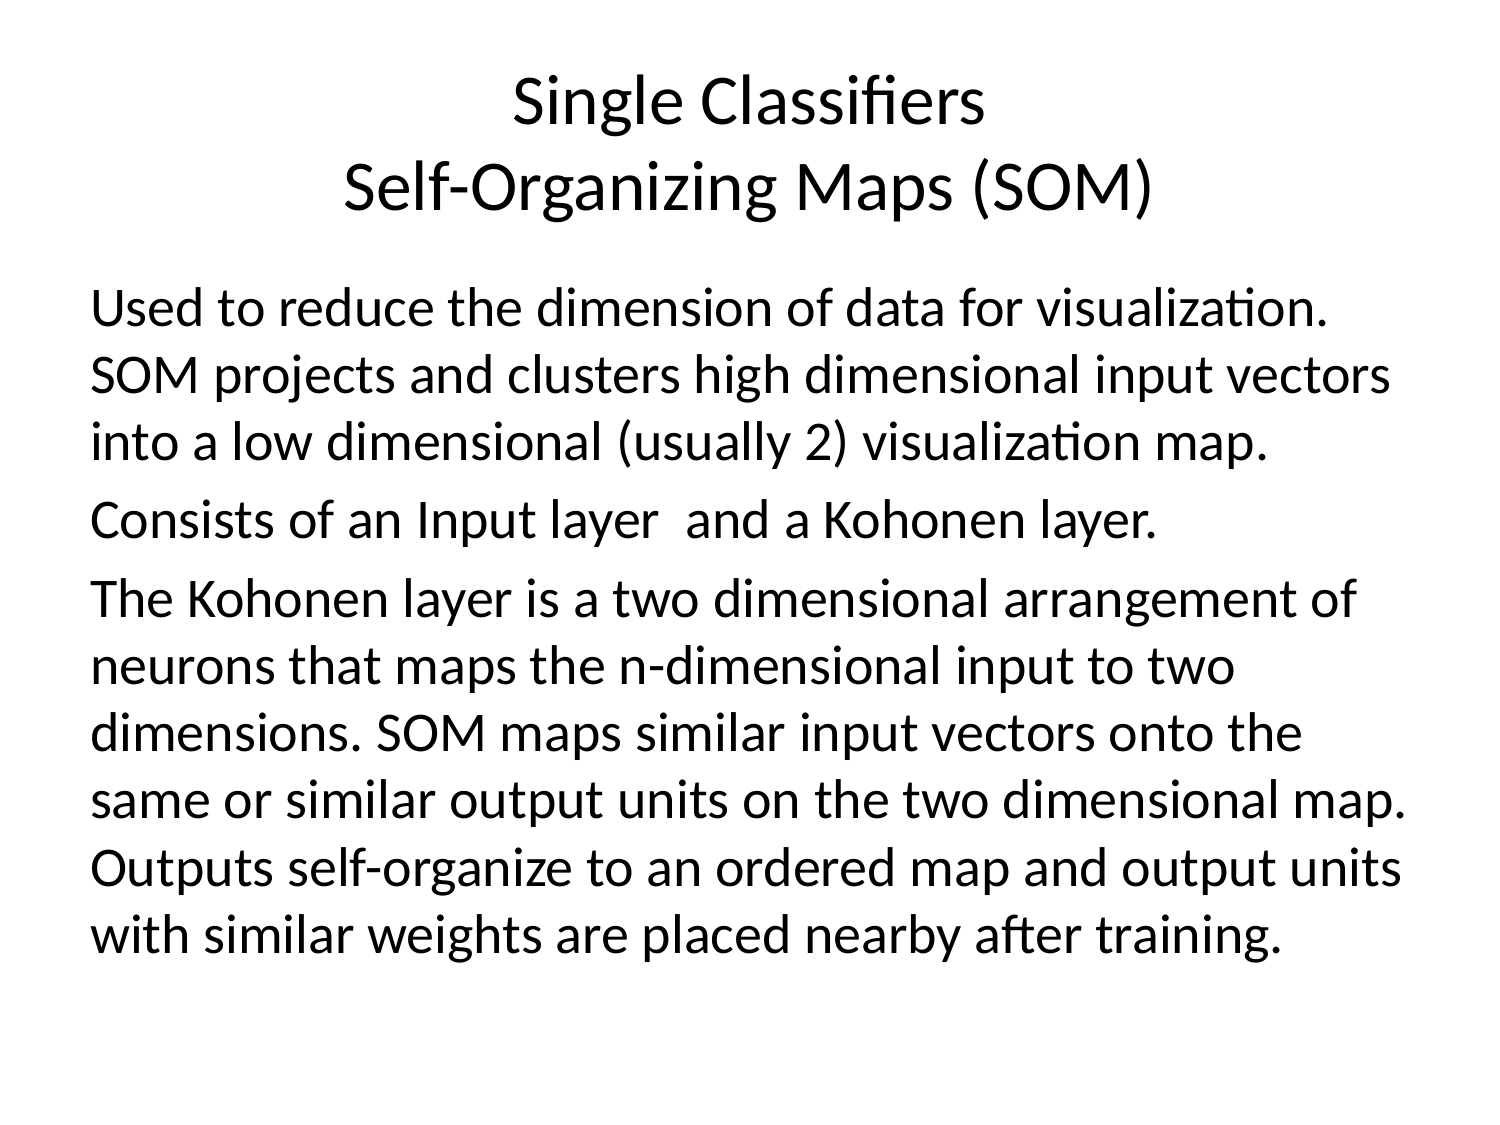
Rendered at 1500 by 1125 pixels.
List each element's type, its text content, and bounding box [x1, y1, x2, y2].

title Single Classifiers Self-Organizing Maps (SOM) [75, 45, 1425, 233]
list Used to reduce the dimension of data for visualization. SOM projects and clusters high dimensional input vectors into a low dimensional (usually 2) visualization map. Consists of an Input layer and a Kohonen layer. The Kohonen layer is a two dimensional arrangement of neurons that maps the n-dimensional input to two dimensions. SOM maps similar input vectors onto the same or similar output units on the two dimensional map. Outputs self-organize to an ordered map and output units with similar weights are placed nearby after training. [75, 262, 1425, 1005]
